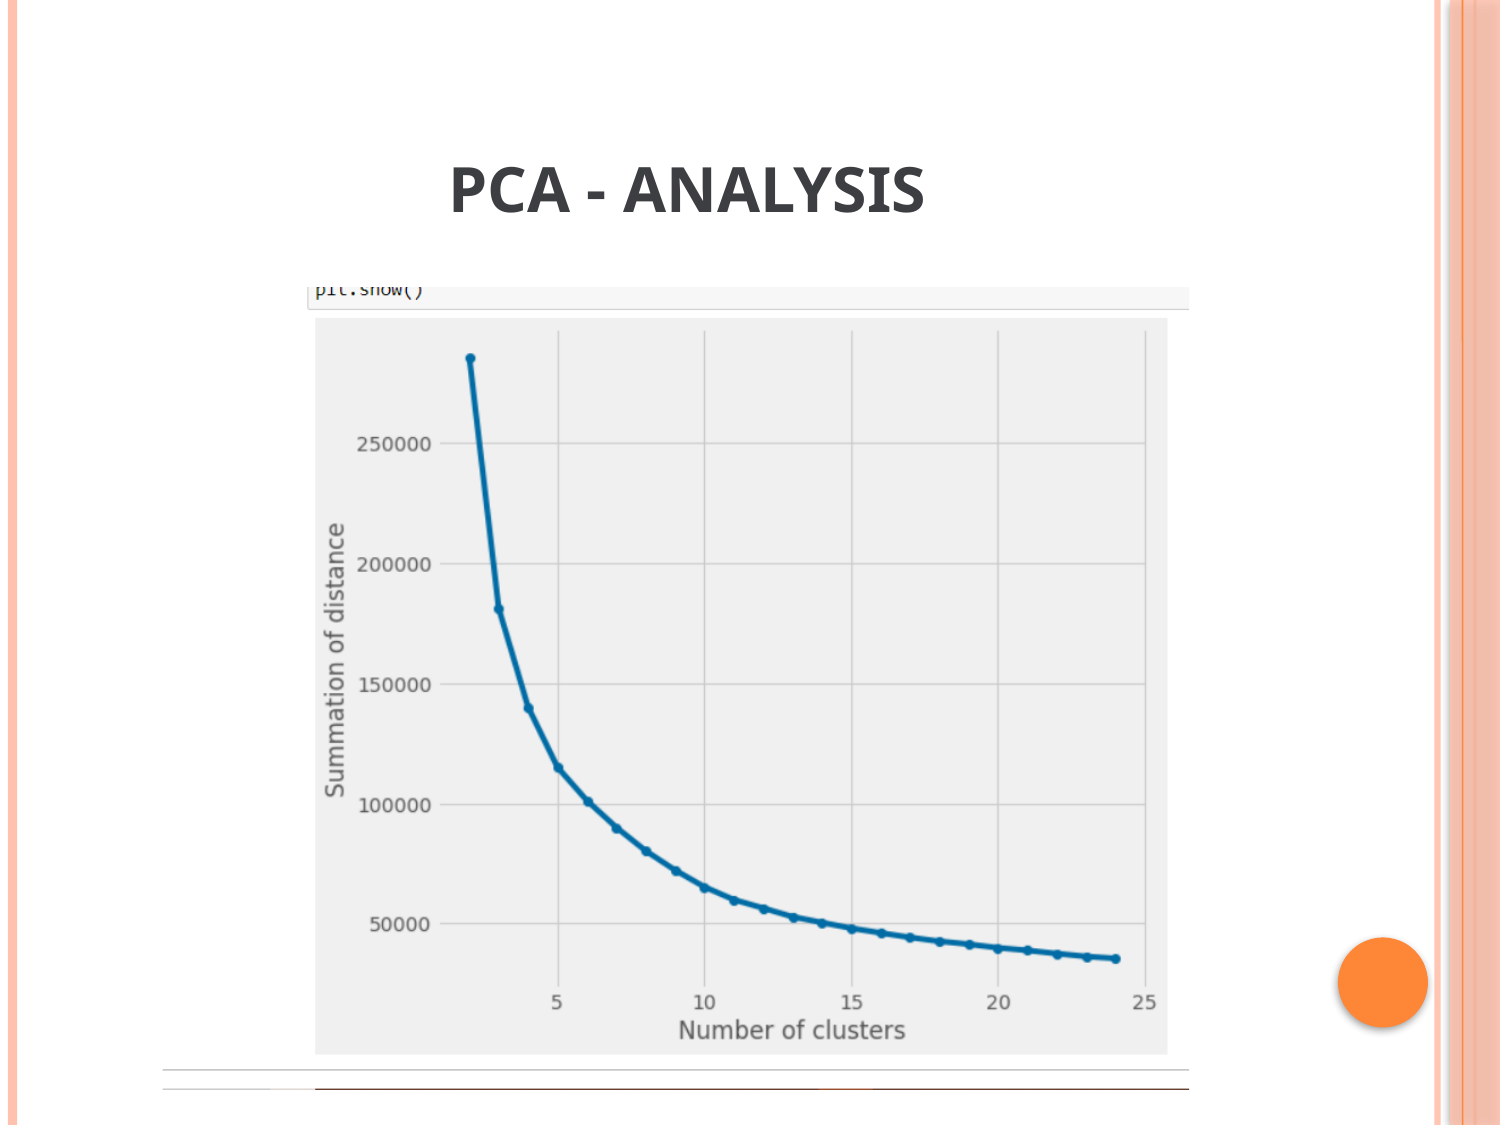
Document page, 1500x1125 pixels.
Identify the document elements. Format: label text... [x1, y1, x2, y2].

title PCA - ANALYSIS [75, 45, 1300, 233]
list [161, 286, 1190, 1090]
